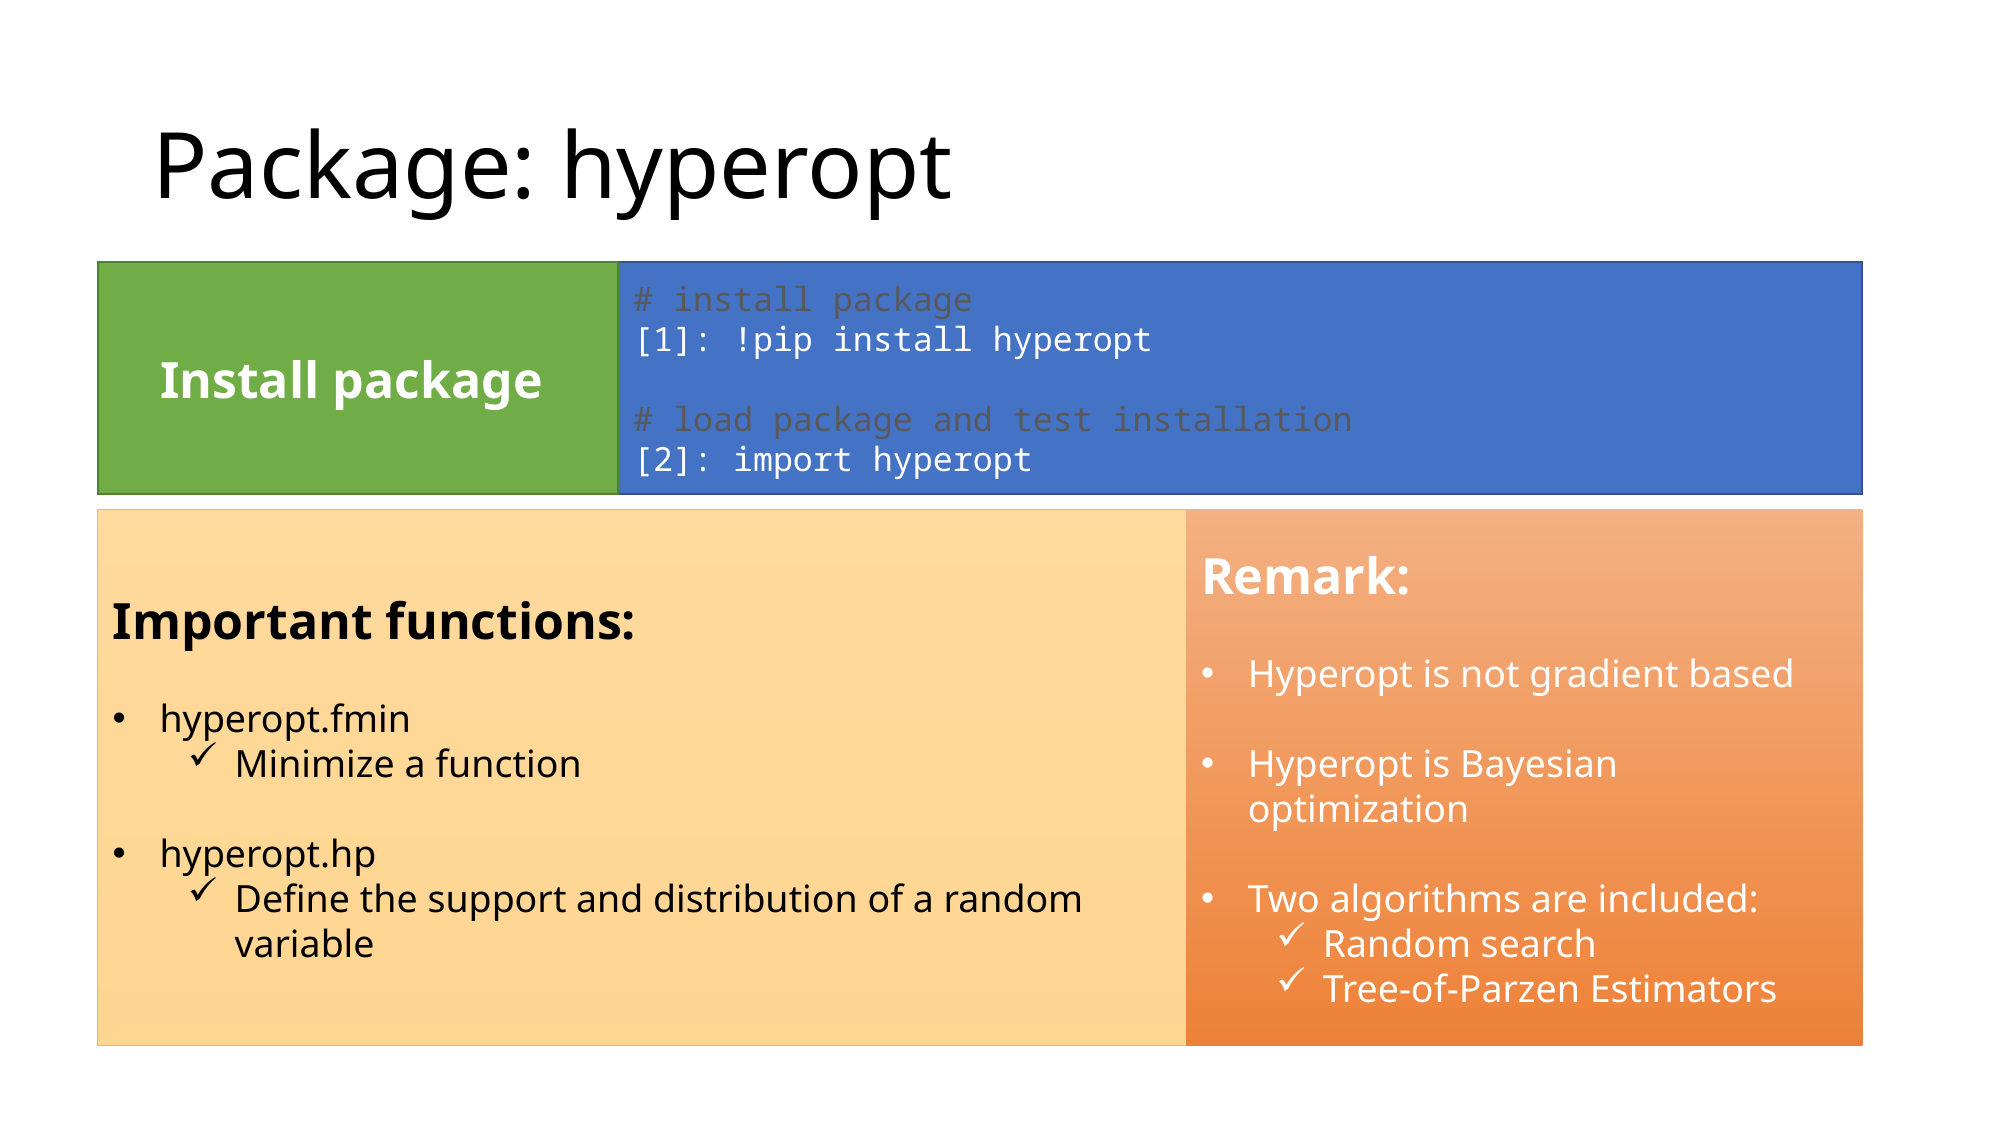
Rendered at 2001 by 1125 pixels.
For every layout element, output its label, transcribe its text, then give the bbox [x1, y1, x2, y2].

text_box Install package [97, 261, 619, 495]
text_box Important functions: hyperopt.fmin Minimize a function hyperopt.hp Define the support and distribution of a random variable [97, 509, 1186, 1046]
title Package: hyperopt [137, 59, 1863, 261]
text_box Remark: Hyperopt is not gradient based Hyperopt is Bayesian optimization Two algorithms are included: Random search Tree-of-Parzen Estimators [1186, 509, 1863, 1046]
text_box # install package [1]: !pip install hyperopt # load package and test installation [2]: import hyperopt [619, 261, 1863, 495]
